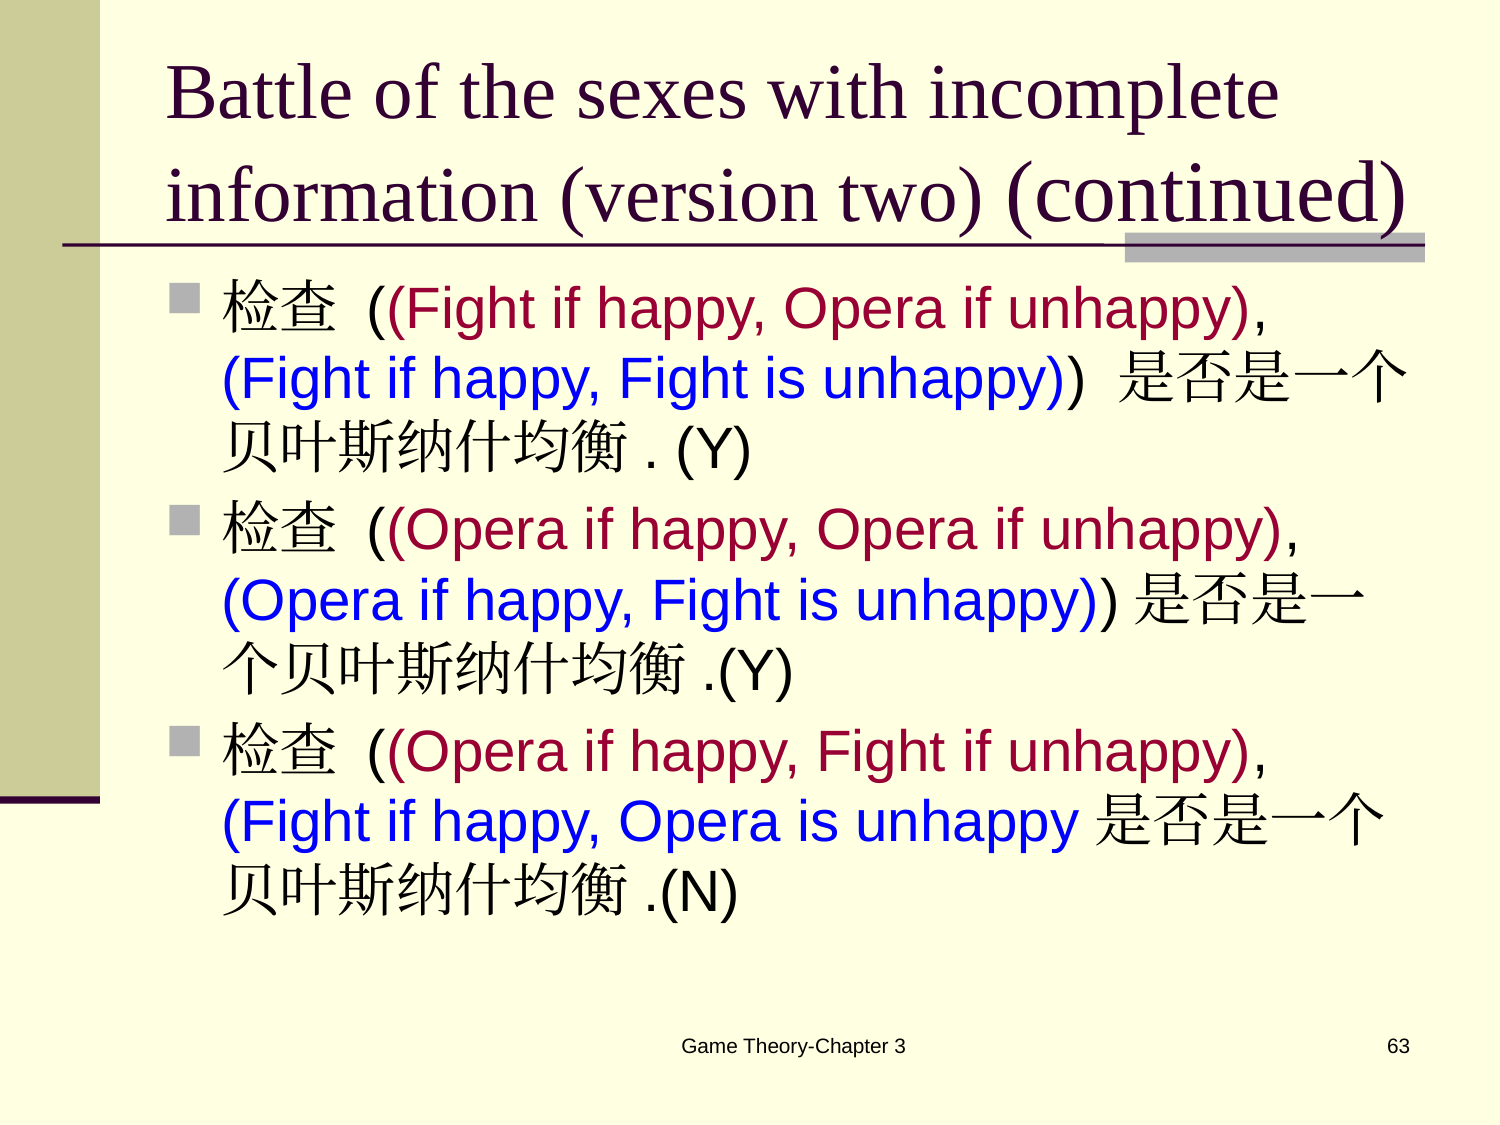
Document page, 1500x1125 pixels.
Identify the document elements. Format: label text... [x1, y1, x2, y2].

title Battle of the sexes with incomplete information (version two) (continued) [149, 45, 1426, 234]
list 检查 ((Fight if happy, Opera if unhappy), (Fight if happy, Fight is unhappy)) 是否是一个贝叶斯纳什均衡. (Y) 检查 ((Opera if happy, Opera if unhappy), (Opera if happy, Fight is unhappy))是否是一个贝叶斯纳什均衡.(Y) 检查 ((Opera if happy, Fight if unhappy), (Fight if happy, Opera is unhappy是否是一个贝叶斯纳什均衡.(N) [149, 262, 1426, 1006]
slide_number 63 [1112, 1024, 1426, 1101]
footer Game Theory-Chapter 3 [549, 1024, 1038, 1101]
